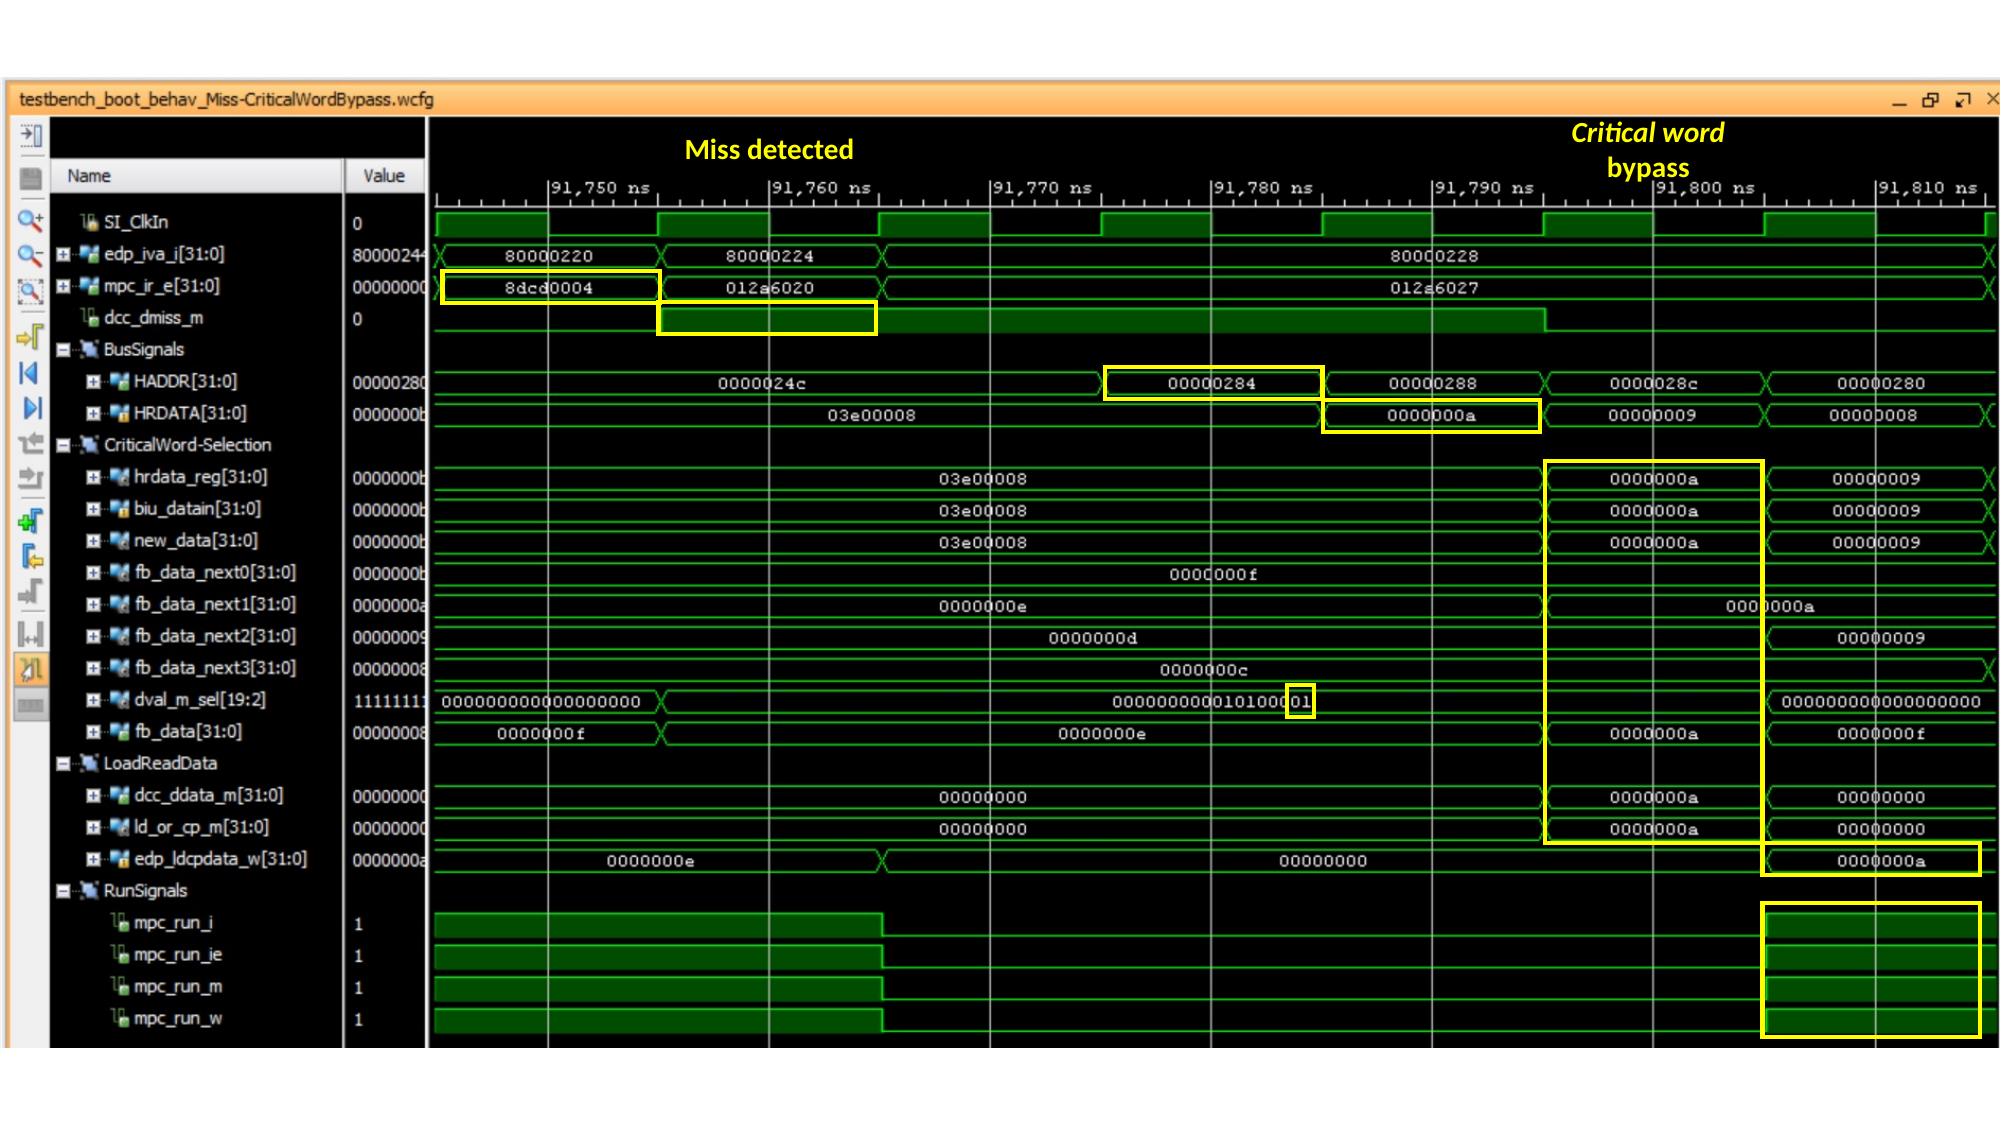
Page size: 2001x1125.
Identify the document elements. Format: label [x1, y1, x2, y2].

picture [0, 77, 2000, 1048]
